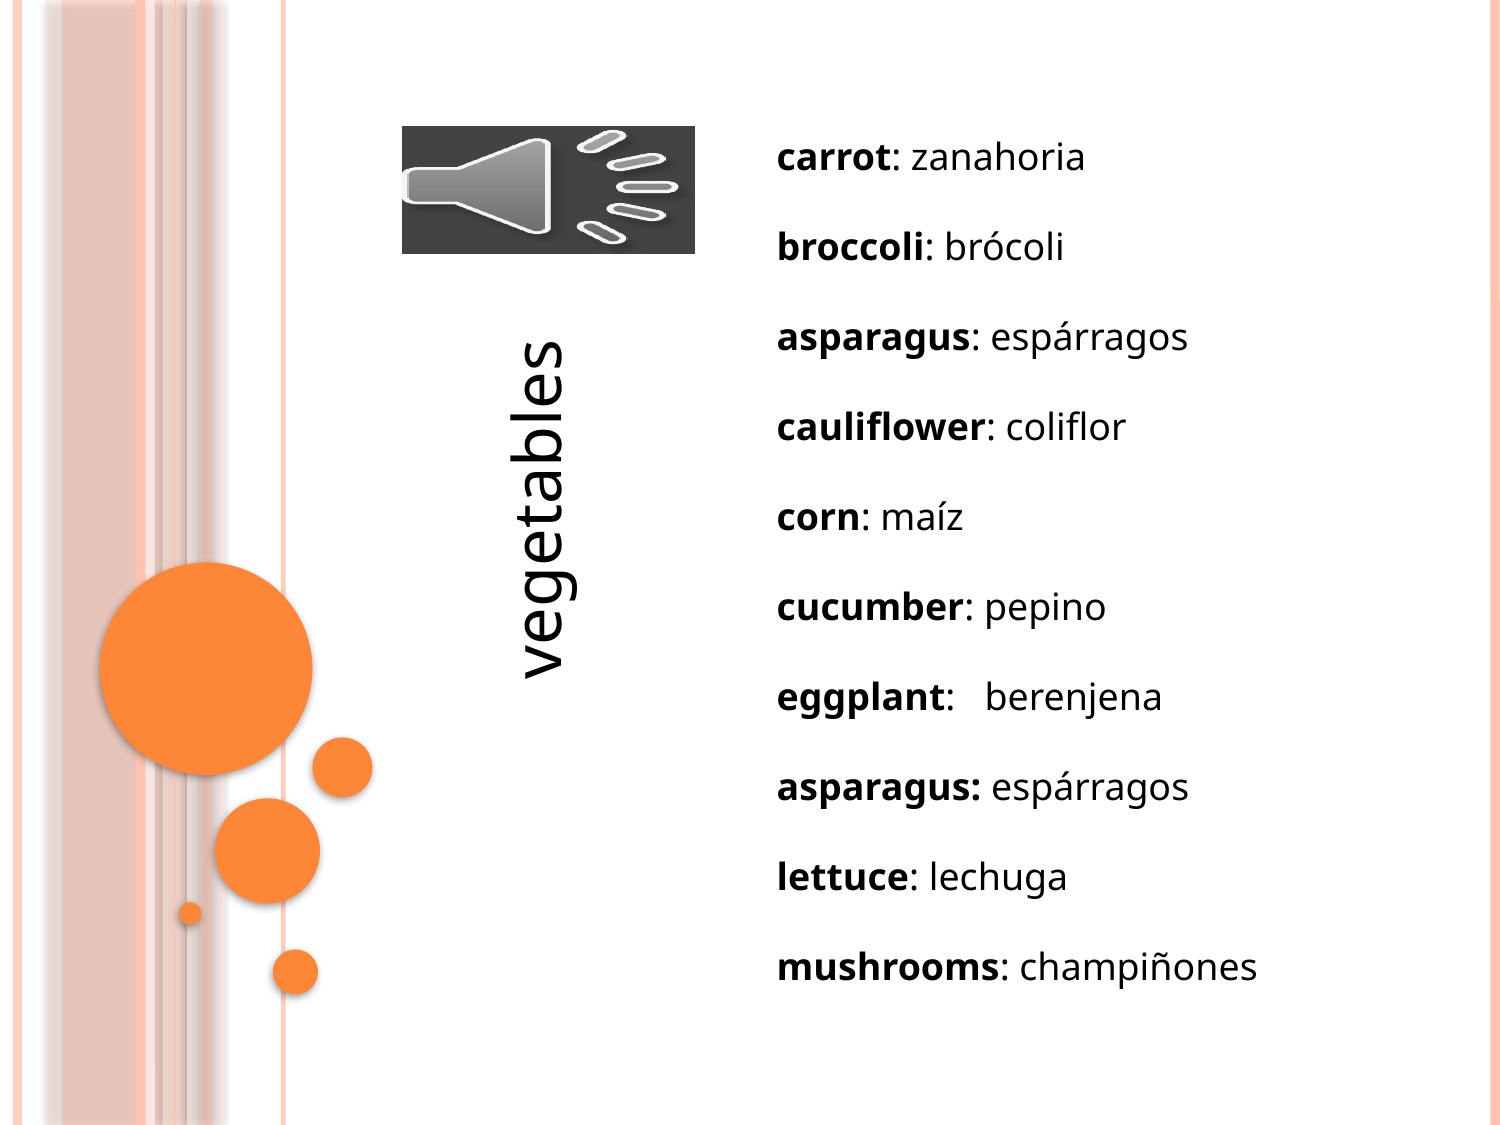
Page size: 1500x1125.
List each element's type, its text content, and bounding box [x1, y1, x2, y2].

text_box carrot: zanahoria broccoli: brócoli asparagus: espárragos cauliflower: coliflor corn: maíz cucumber: pepino eggplant: berenjena asparagus: espárragos lettuce: lechuga mushrooms: champiñones [761, 125, 1306, 1041]
picture [400, 124, 697, 256]
text_box vegetables [407, 265, 583, 823]
